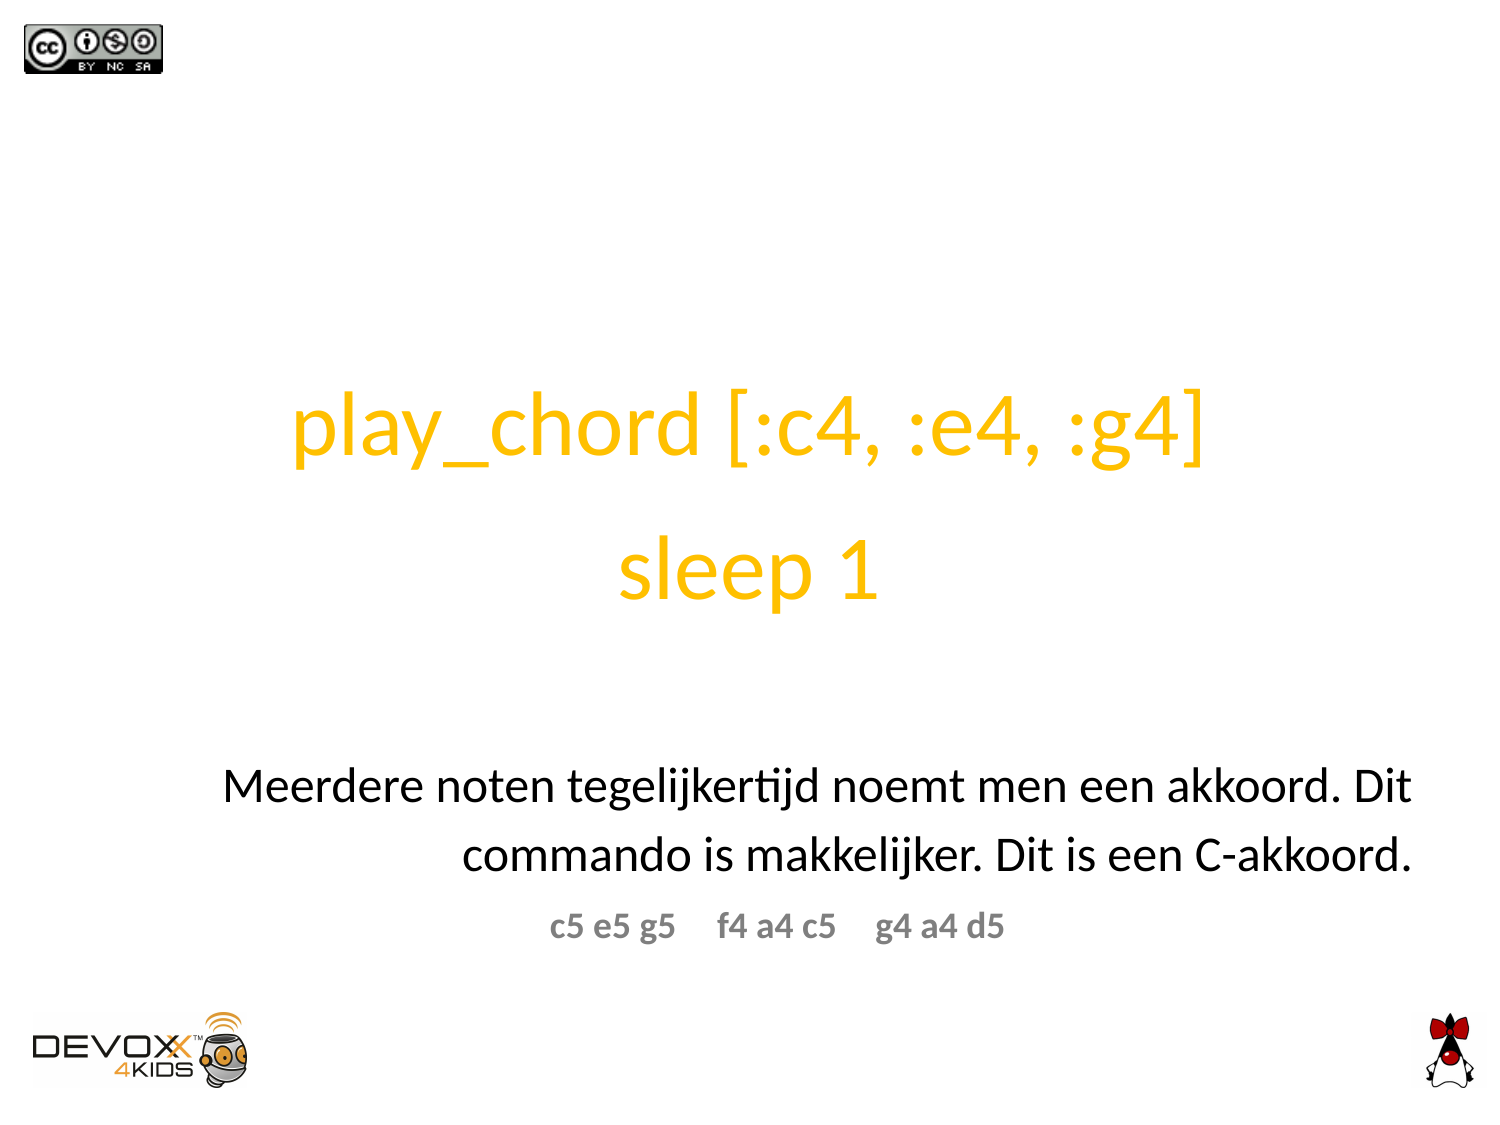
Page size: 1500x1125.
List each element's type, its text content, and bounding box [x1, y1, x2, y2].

picture [33, 1012, 248, 1088]
picture [24, 24, 163, 74]
list Meerdere noten tegelijkertijd noemt men een akkoord. Dit commando is makkelijker. Dit is een C-akkoord. [72, 735, 1428, 886]
list play_chord [:c4, :e4, :g4] sleep 1 [88, 515, 1412, 610]
list c5 e5 g5 f4 a4 c5 g4 a4 d5 [72, 886, 1484, 932]
picture [1411, 1012, 1487, 1088]
